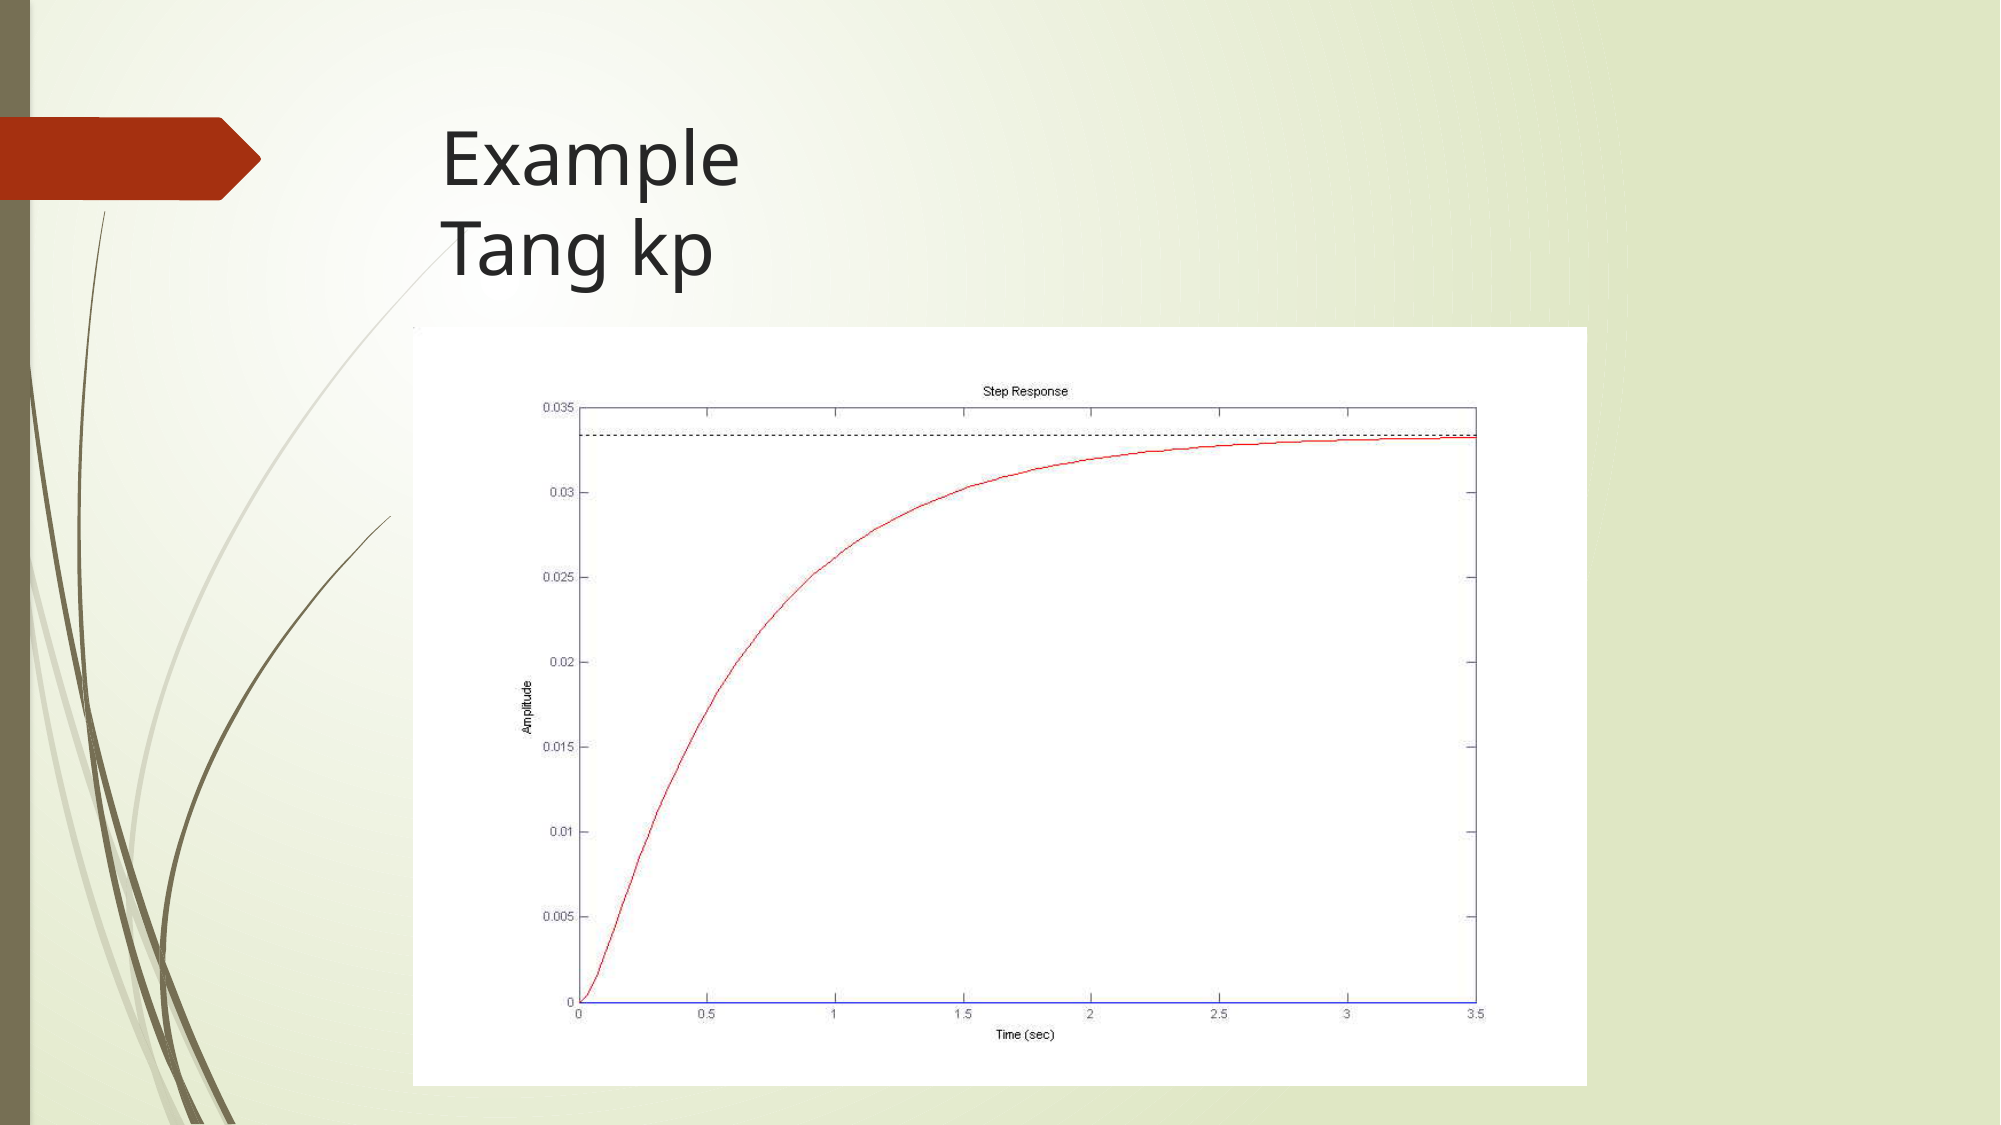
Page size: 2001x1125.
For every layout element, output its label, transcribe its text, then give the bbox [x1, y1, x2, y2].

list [413, 327, 1587, 1087]
title Example Tang kp [425, 102, 1888, 313]
